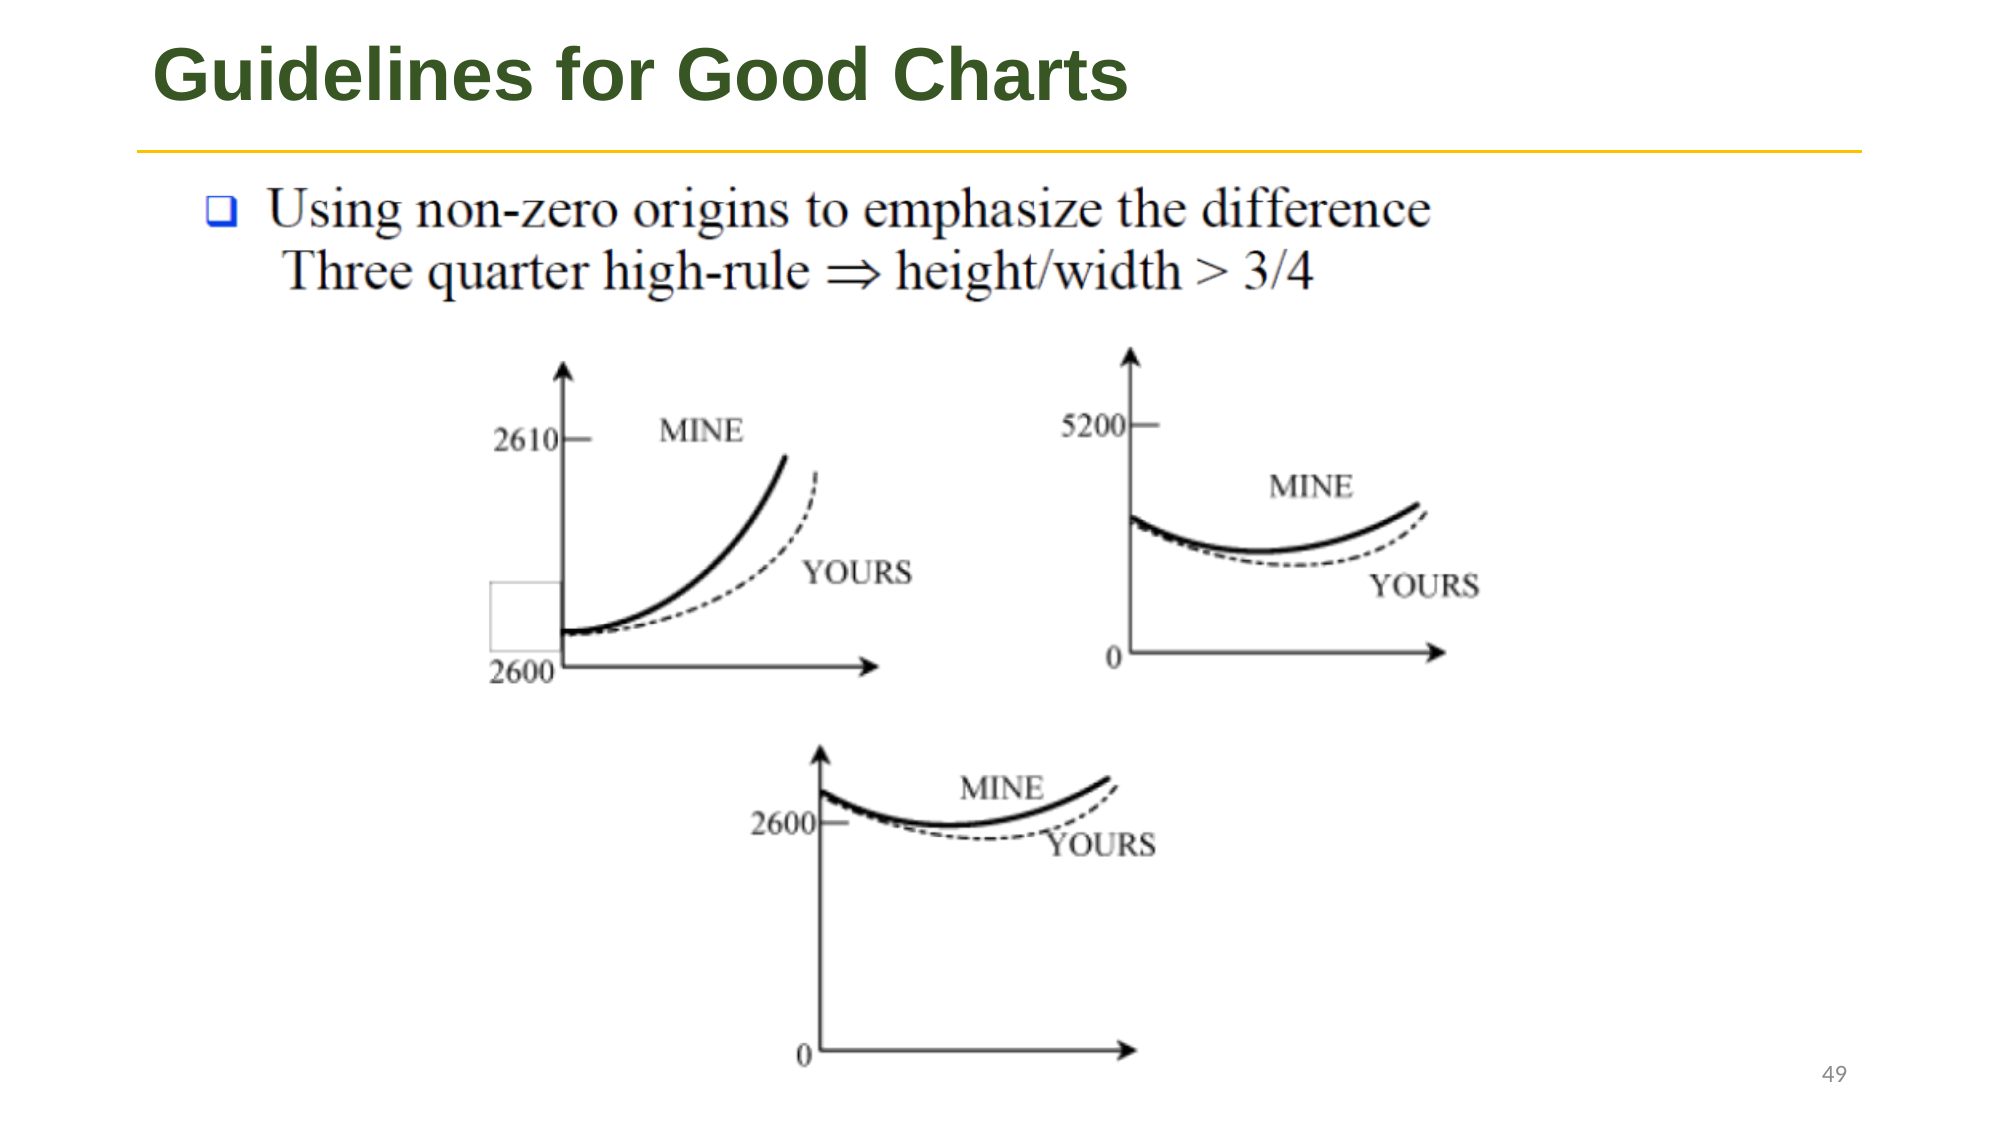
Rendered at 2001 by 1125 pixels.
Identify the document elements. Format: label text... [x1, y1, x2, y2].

title Guidelines for Good Charts [137, 0, 1863, 151]
slide_number 49 [1412, 1042, 1863, 1103]
picture [203, 151, 1556, 1099]
